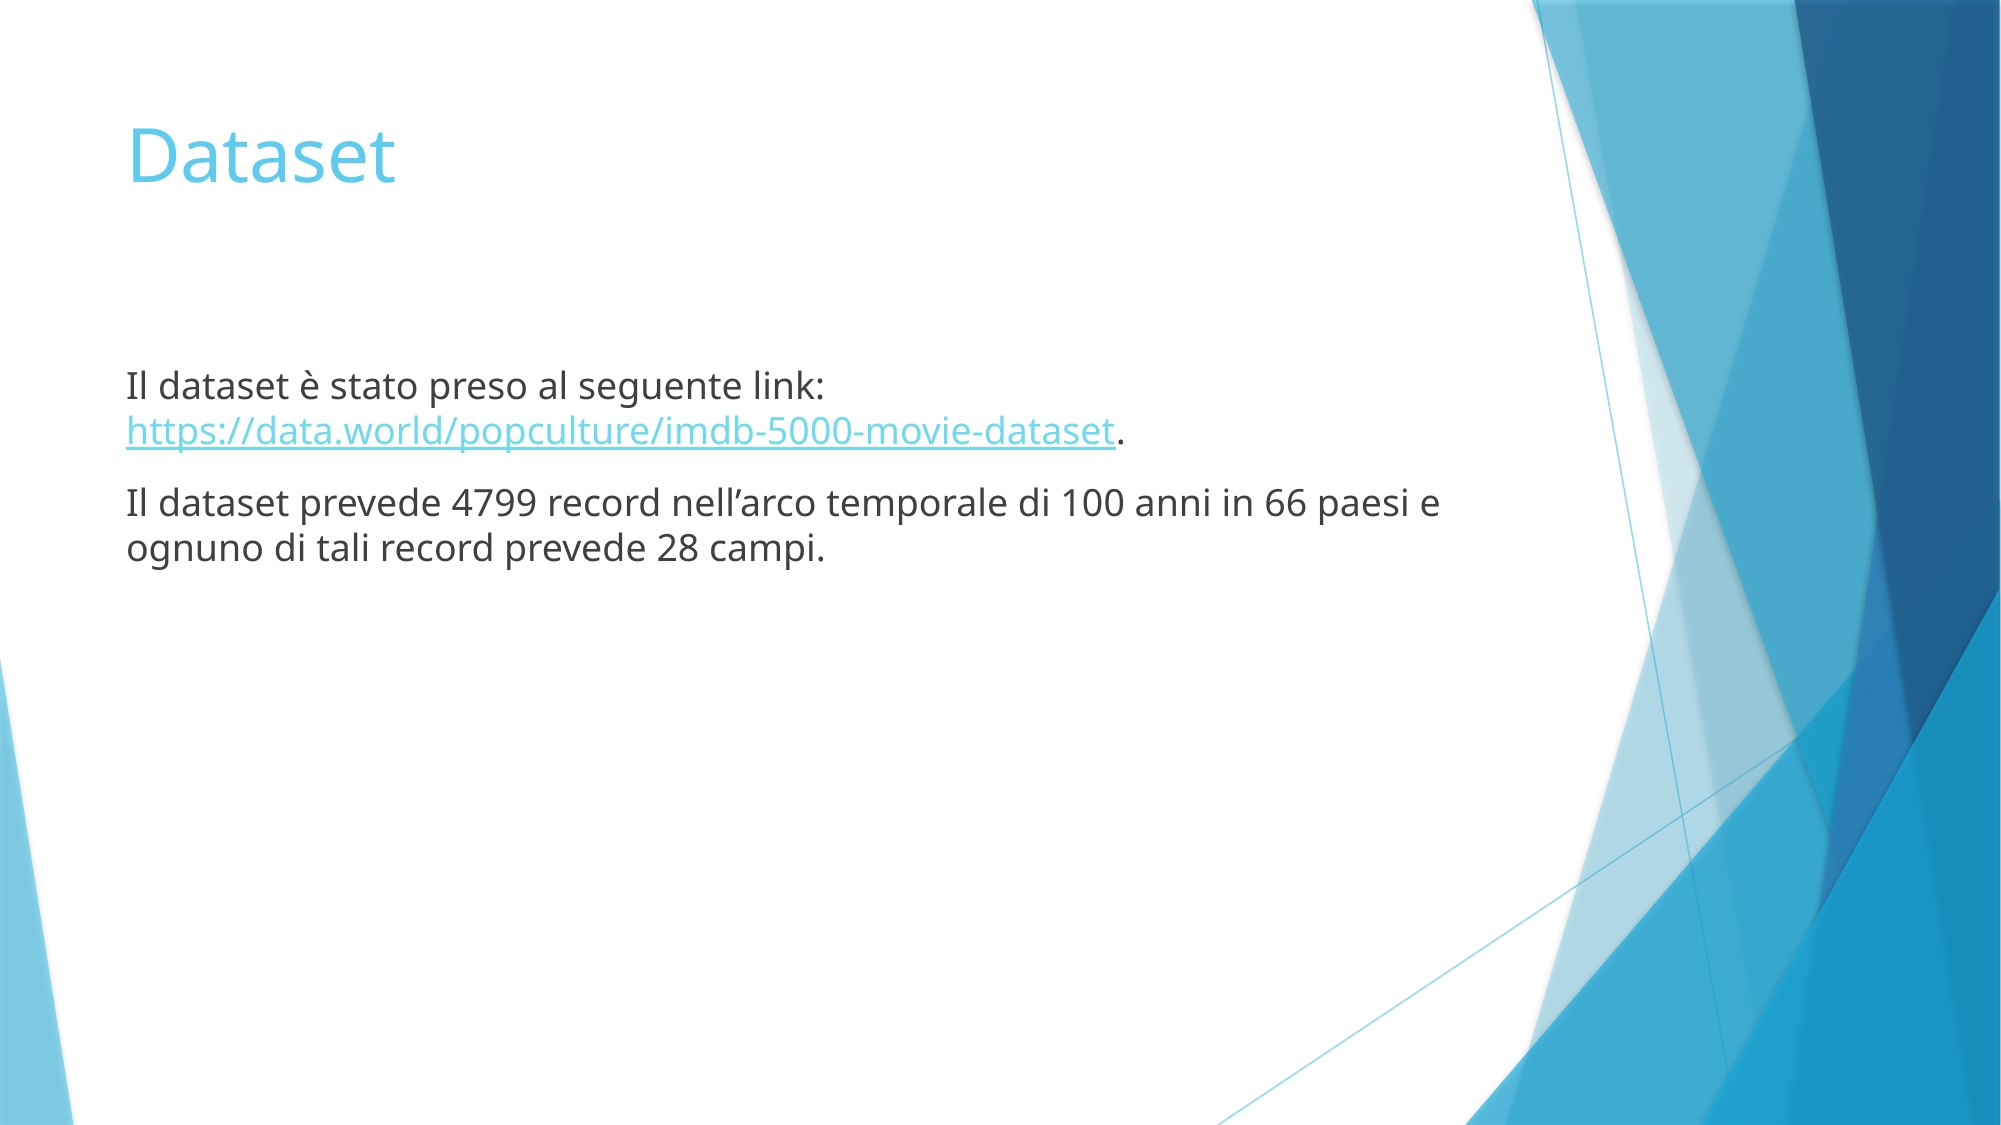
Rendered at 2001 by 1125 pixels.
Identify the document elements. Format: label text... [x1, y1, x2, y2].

list Il dataset è stato preso al seguente link: https://data.world/popculture/imdb-5000-movie-dataset. Il dataset prevede 4799 record nell’arco temporale di 100 anni in 66 paesi e ognuno di tali record prevede 28 campi. [111, 354, 1522, 992]
title Dataset [111, 99, 1522, 317]
